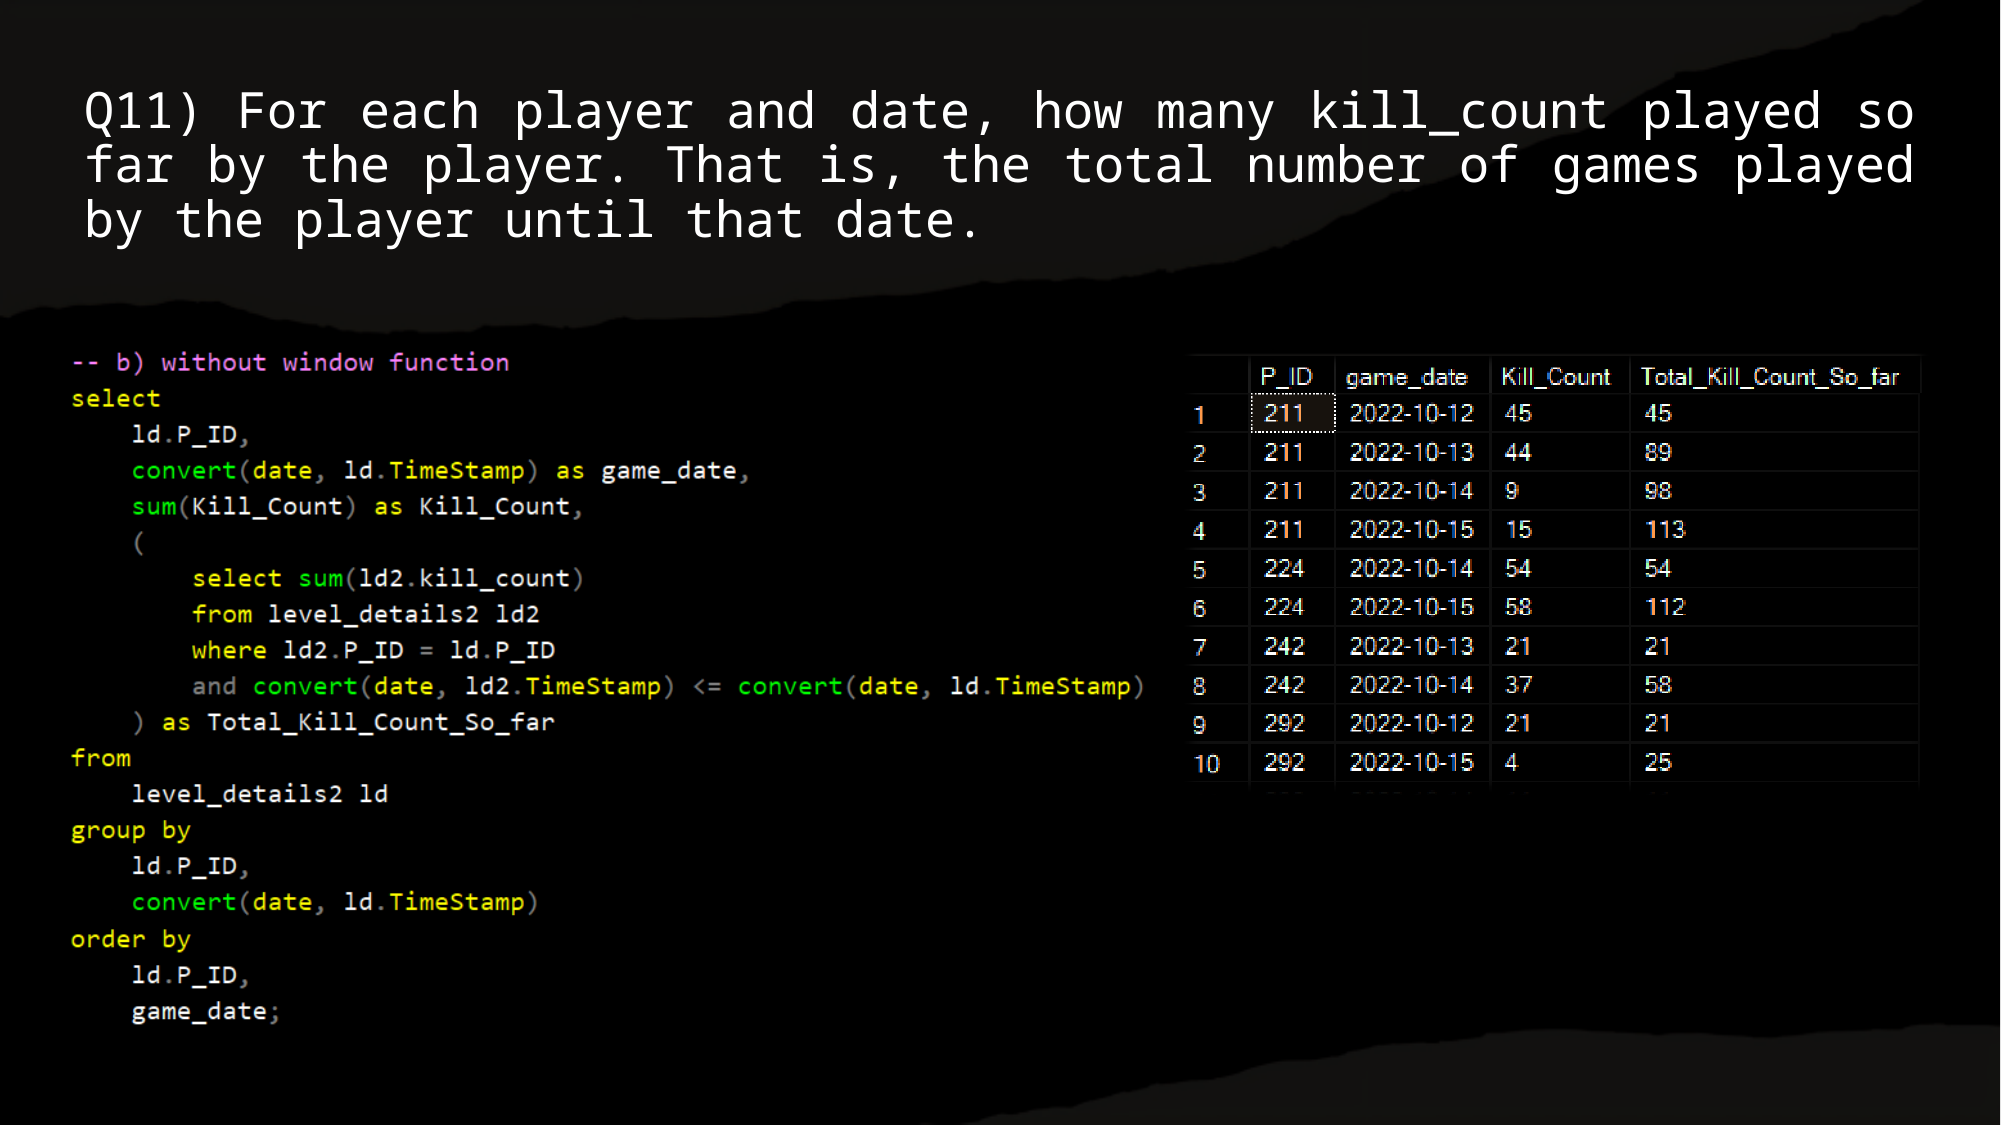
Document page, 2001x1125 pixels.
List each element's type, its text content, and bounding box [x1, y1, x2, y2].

picture [0, 0, 2001, 1125]
title Q11) For each player and date, how many kill_count played so far by the player. That is, the total number of games played by the player until that date. [69, 30, 1931, 249]
